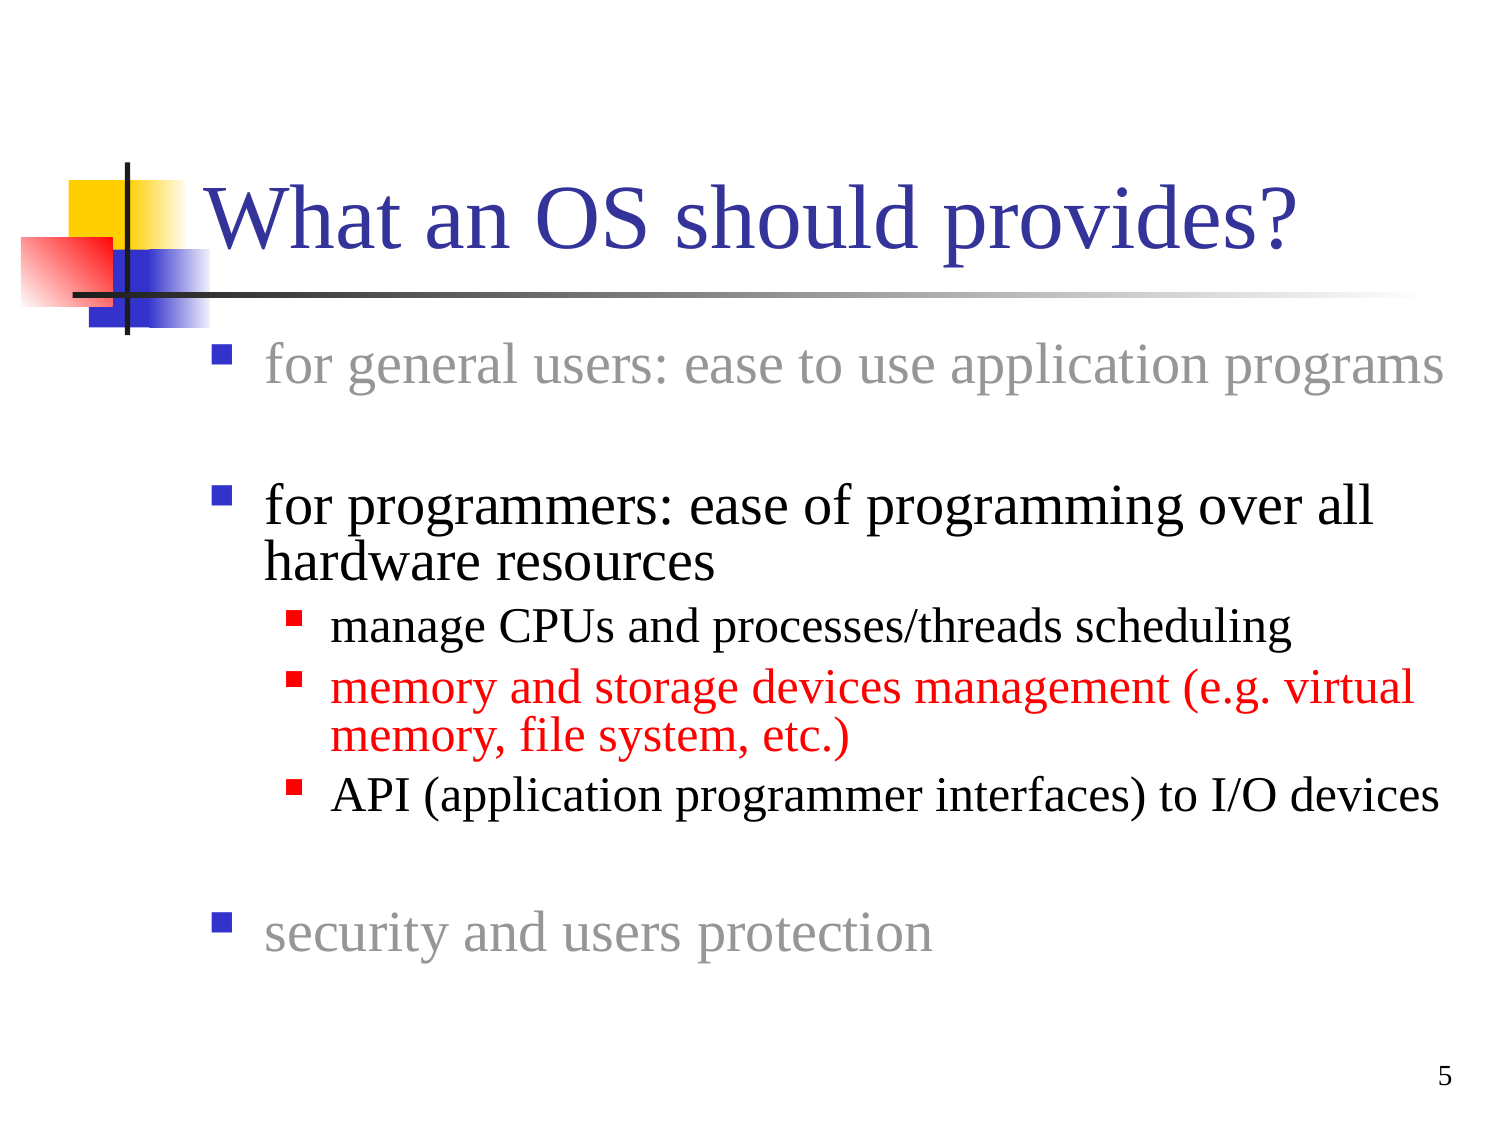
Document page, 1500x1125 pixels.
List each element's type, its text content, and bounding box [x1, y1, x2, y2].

slide_number 5 [1154, 1023, 1468, 1100]
list for general users: ease to use application programs for programmers: ease of programming over all hardware resources manage CPUs and processes/threads scheduling memory and storage devices management (e.g. virtual memory, file system, etc.)‏ API (application programmer interfaces) to I/O devices security and users protection [193, 331, 1469, 1006]
title What an OS should provides? [188, 35, 1468, 275]
